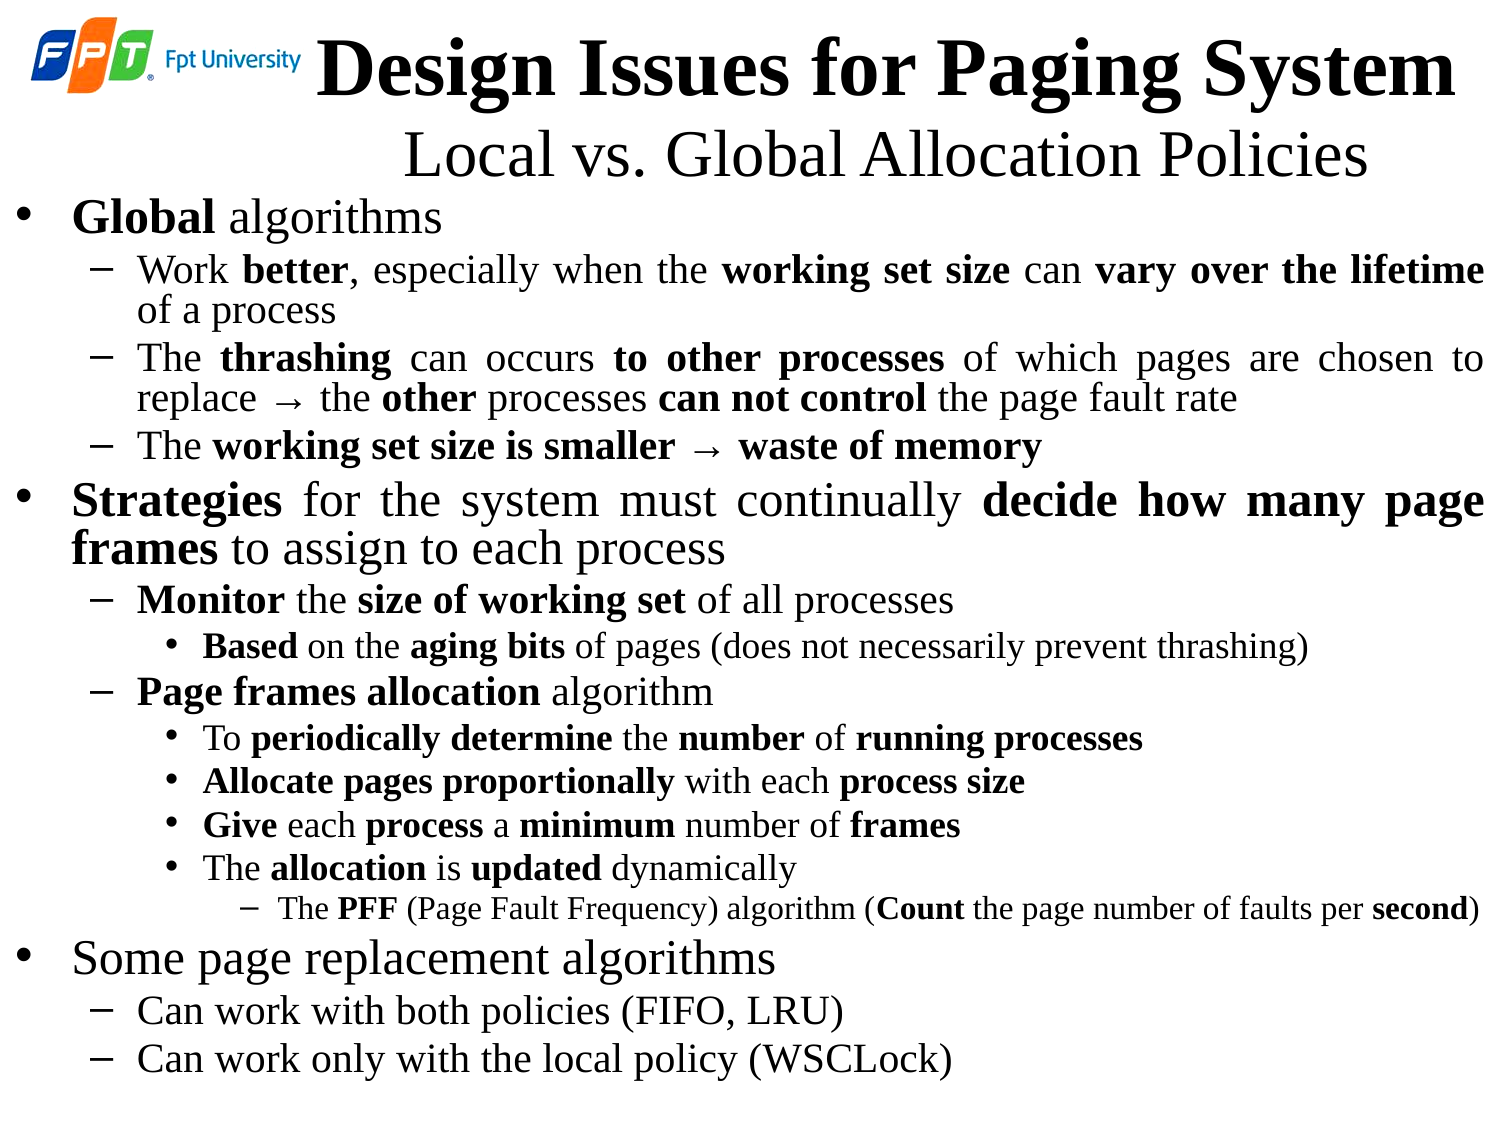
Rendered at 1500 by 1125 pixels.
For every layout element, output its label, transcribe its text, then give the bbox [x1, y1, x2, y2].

text_box Local vs. Global Allocation Policies [212, 99, 1500, 200]
title Design Issues for Paging System [212, 0, 1500, 99]
list Global algorithms Work better, especially when the working set size can vary over the lifetime of a process The thrashing can occurs to other processes of which pages are chosen to replace → the other processes can not control the page fault rate The working set size is smaller → waste of memory Strategies for the system must continually decide how many page frames to assign to each process Monitor the size of working set of all processes Based on the aging bits of pages (does not necessarily prevent thrashing) Page frames allocation algorithm To periodically determine the number of running processes Allocate pages proportionally with each process size Give each process a minimum number of frames The allocation is updated dynamically The PFF (Page Fault Frequency) algorithm (Count the page number of faults per second) Some page replacement algorithms Can work with both policies (FIFO, LRU) Can work only with the local policy (WSCLock) [0, 187, 1500, 1125]
picture [0, 0, 212, 122]
